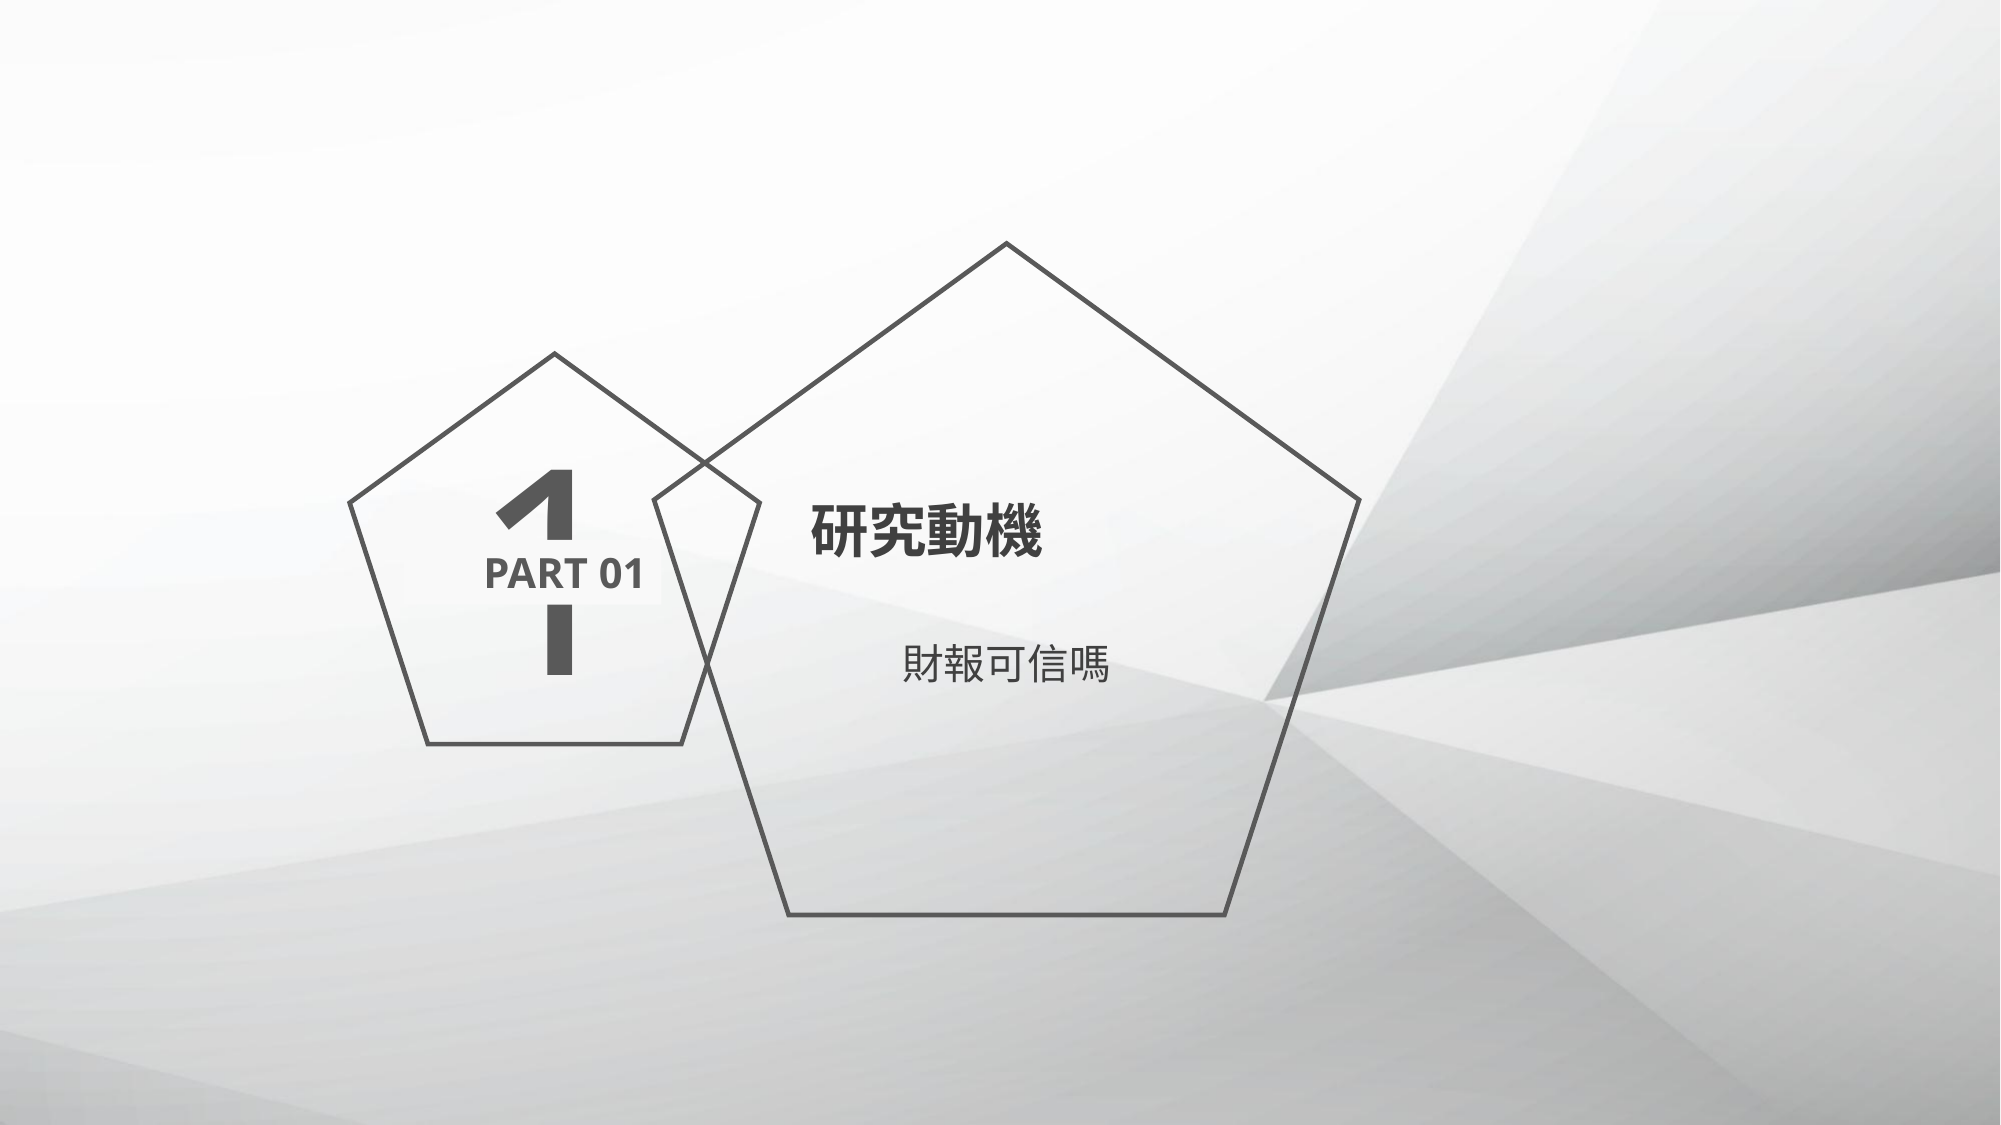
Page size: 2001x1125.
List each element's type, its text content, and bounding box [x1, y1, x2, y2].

text_box [348, 352, 761, 746]
text_box 1 [456, 380, 515, 423]
text_box [705, 242, 1361, 916]
text_box 財報可信嗎 [851, 630, 1162, 696]
picture [0, 0, 2001, 1125]
text_box 1 [594, 380, 630, 406]
text_box 研究動機 [795, 486, 1218, 572]
